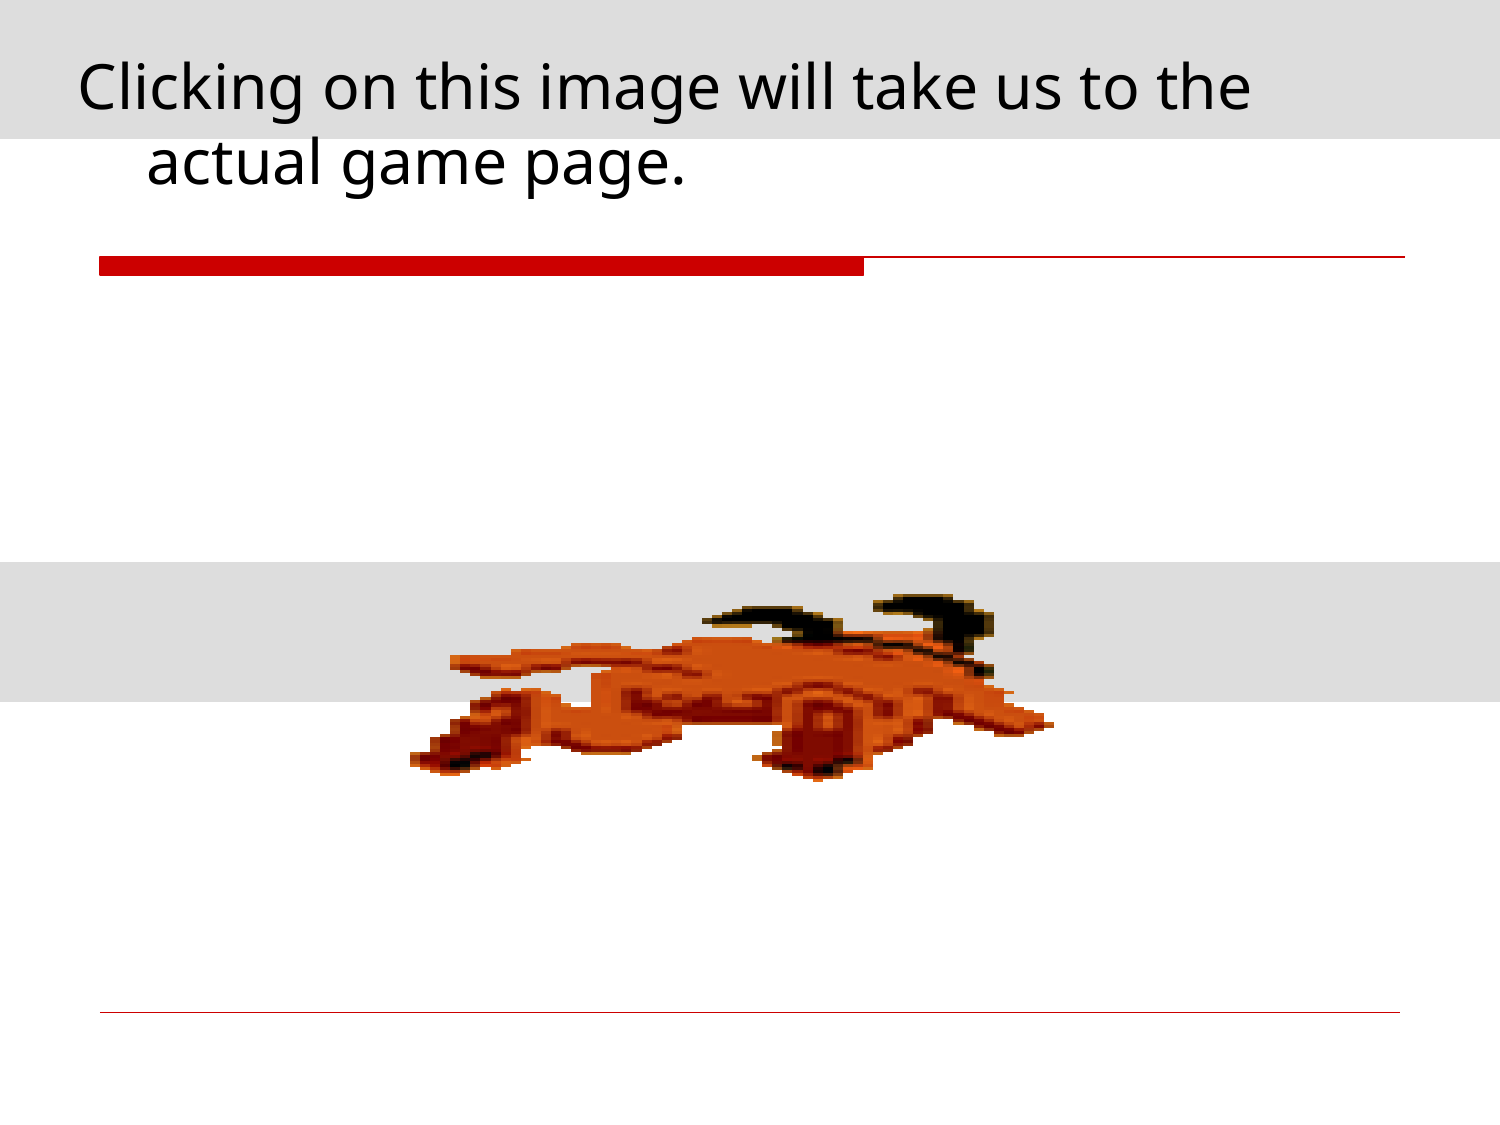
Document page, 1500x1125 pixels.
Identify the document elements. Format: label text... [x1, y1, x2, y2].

picture [0, 0, 1500, 1125]
list Clicking on this image will take us to the actual game page. [56, 39, 1455, 260]
